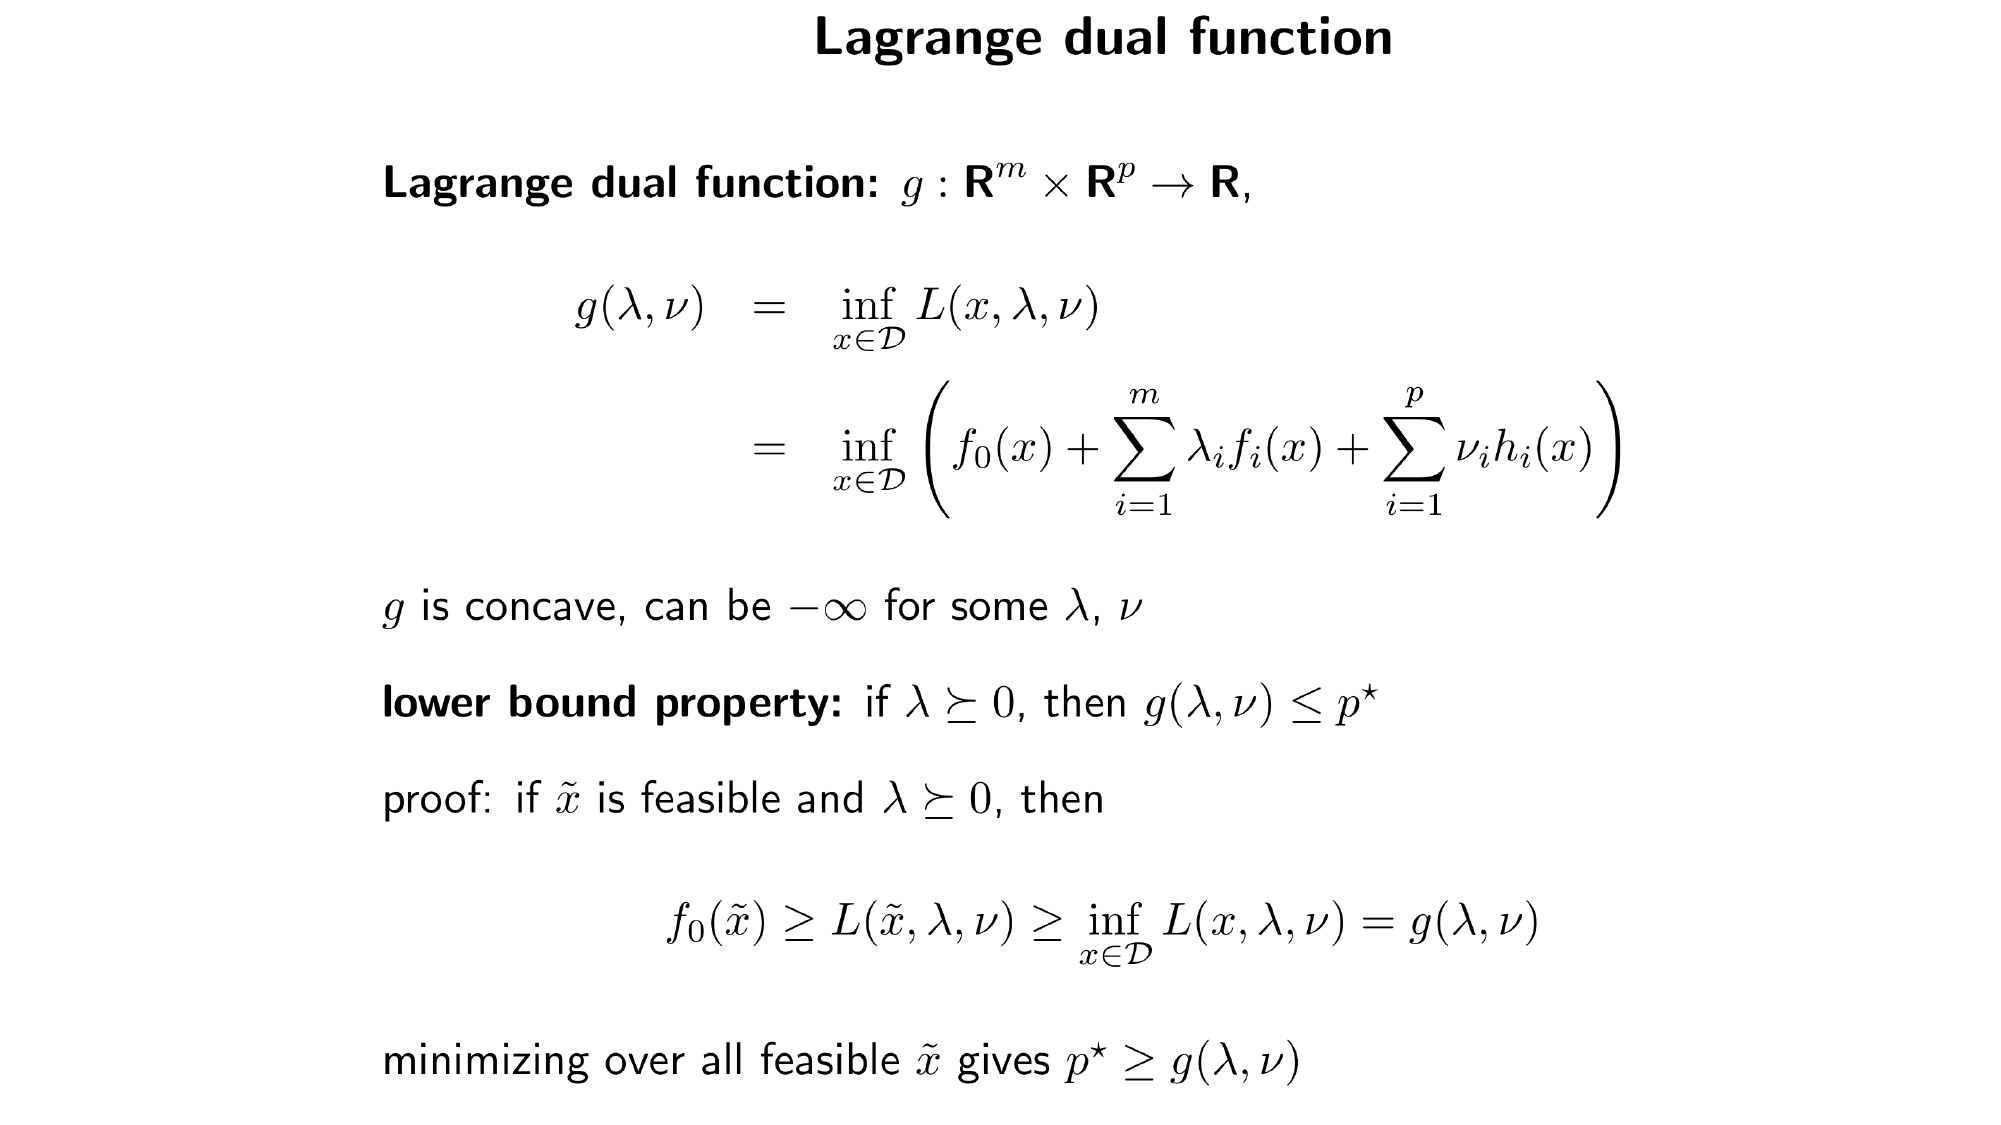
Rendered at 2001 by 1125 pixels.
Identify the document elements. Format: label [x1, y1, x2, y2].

picture [355, 0, 1645, 1125]
